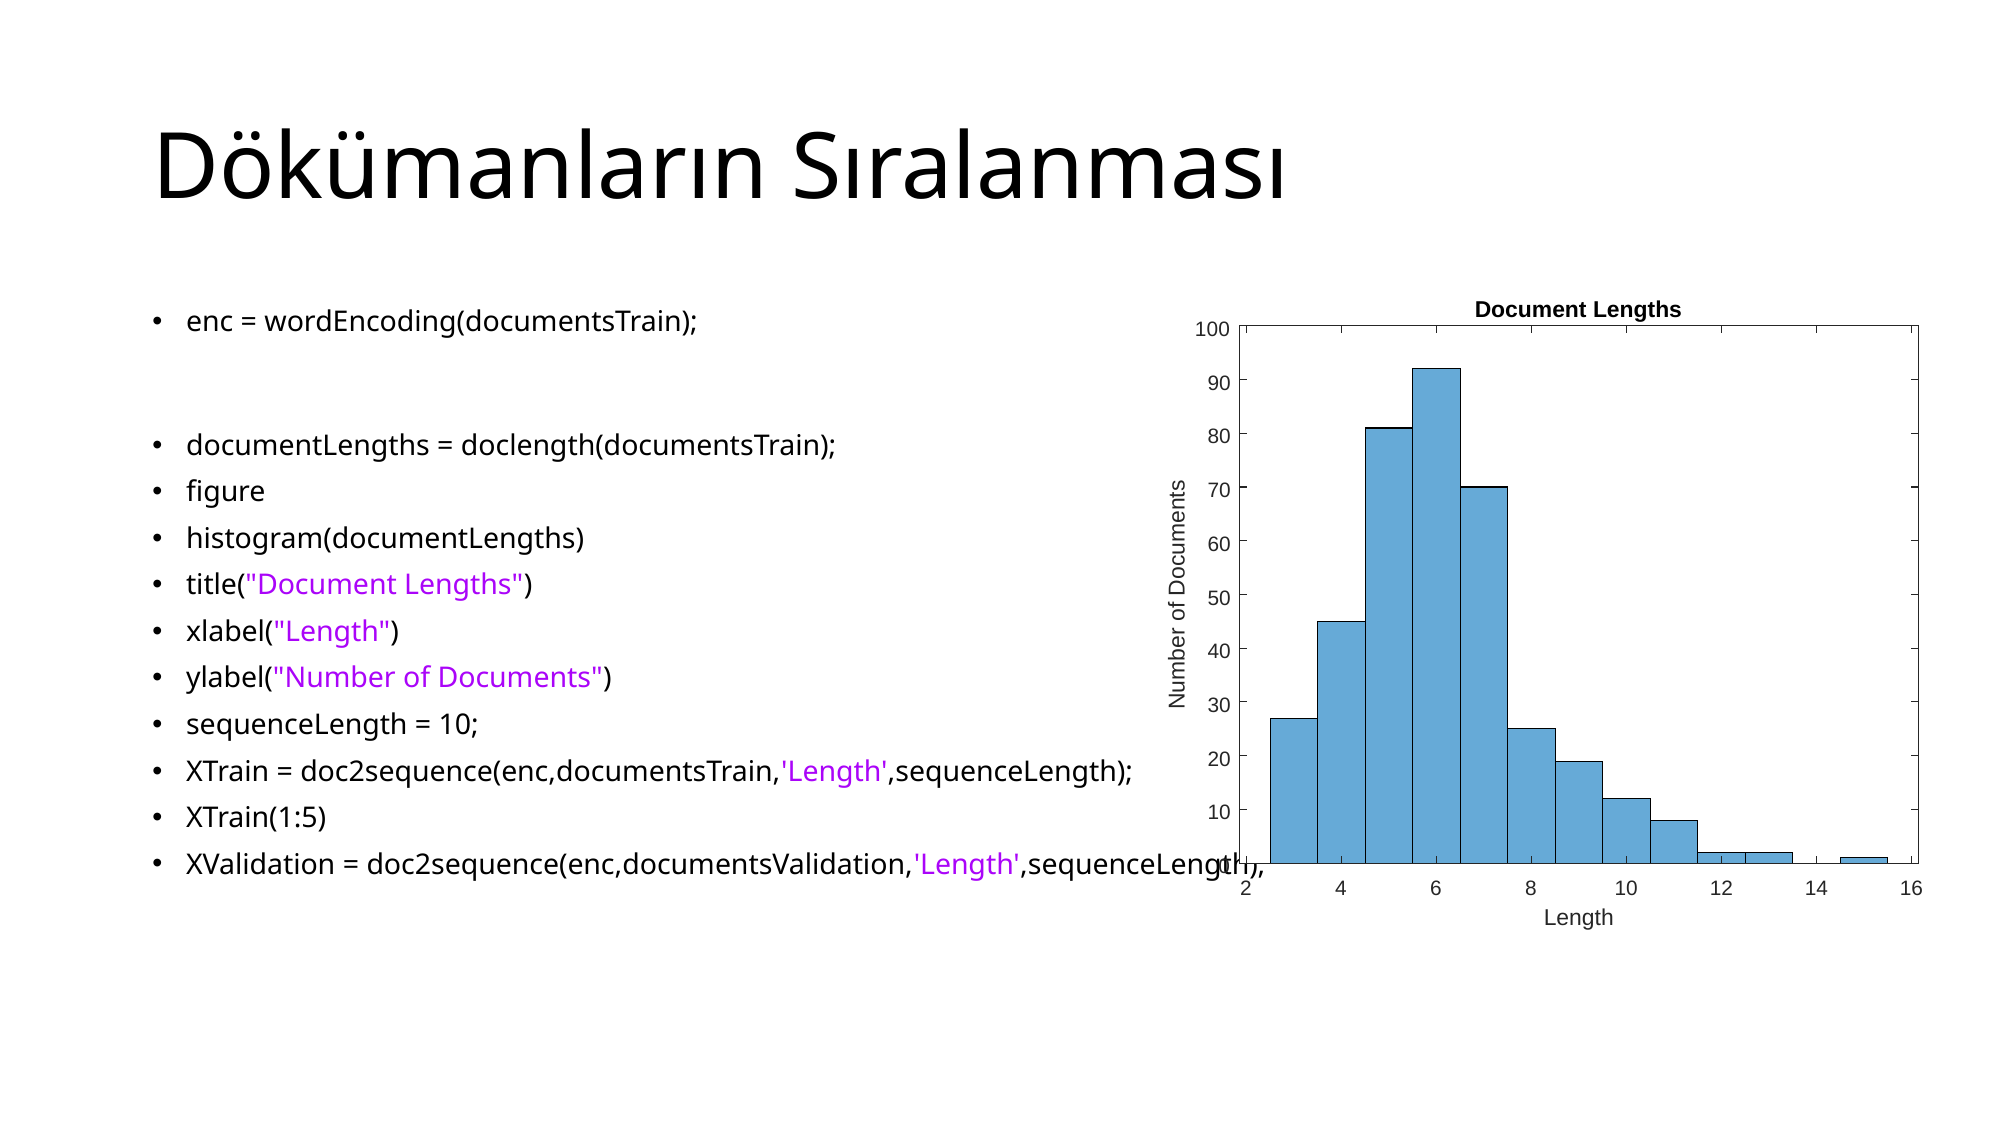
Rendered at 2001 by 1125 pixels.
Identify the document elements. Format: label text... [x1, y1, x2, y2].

list enc = wordEncoding(documentsTrain); documentLengths = doclength(documentsTrain); figure histogram(documentLengths) title("Document Lengths") xlabel("Length") ylabel("Number of Documents") sequenceLength = 10; XTrain = doc2sequence(enc,documentsTrain,'Length',sequenceLength); XTrain(1:5) XValidation = doc2sequence(enc,documentsValidation,'Length',sequenceLength); [137, 299, 1863, 1014]
title Dökümanların Sıralanması [137, 59, 1863, 278]
picture [1124, 277, 2000, 934]
